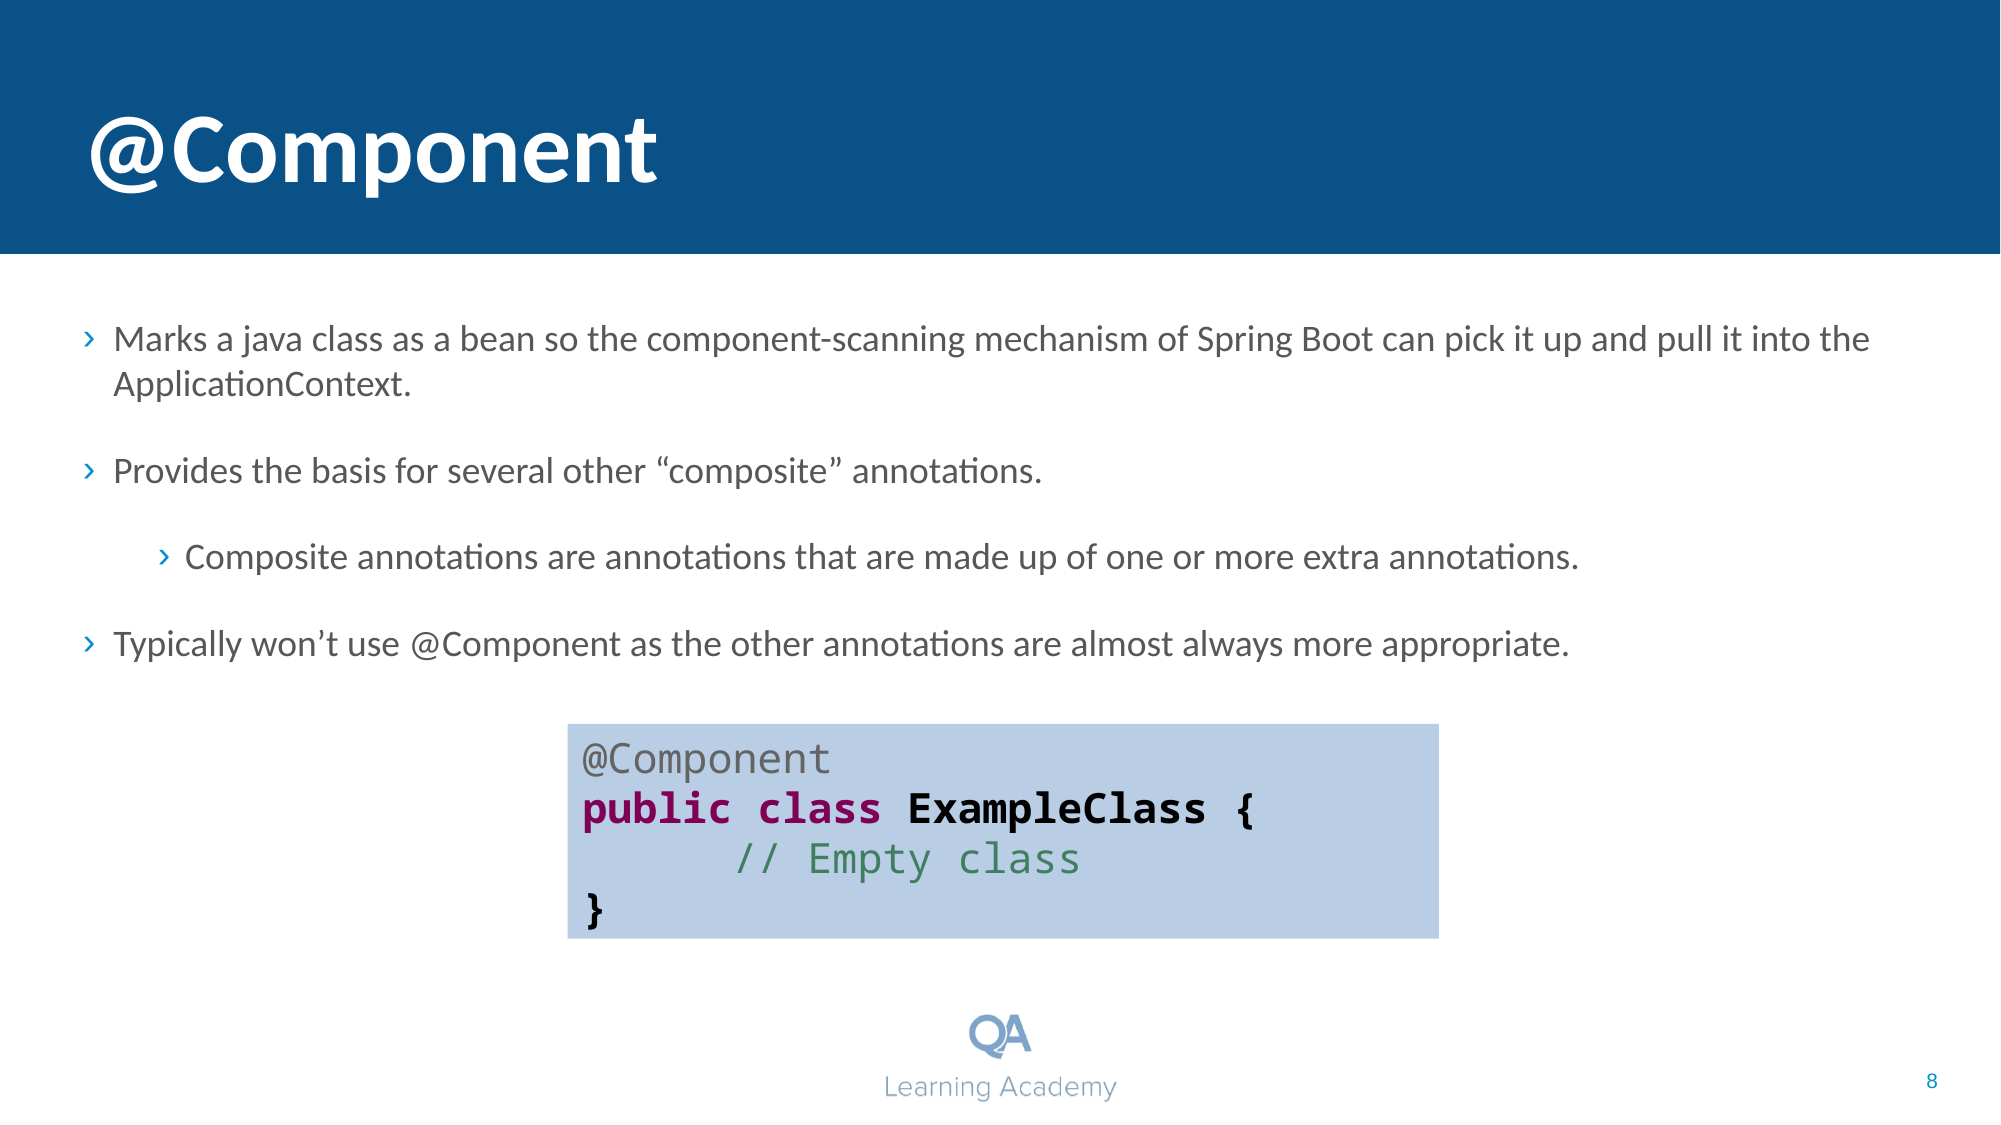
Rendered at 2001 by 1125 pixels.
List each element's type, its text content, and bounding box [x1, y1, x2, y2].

list Marks a java class as a bean so the component-scanning mechanism of Spring Boot can pick it up and pull it into the ApplicationContext. Provides the basis for several other “composite” annotations. Composite annotations are annotations that are made up of one or more extra annotations. Typically won’t use @Component as the other annotations are almost always more appropriate. [67, 306, 1939, 1000]
text_box @Component public class ExampleClass { // Empty class } [567, 723, 1439, 939]
title @Component [67, 20, 1565, 210]
